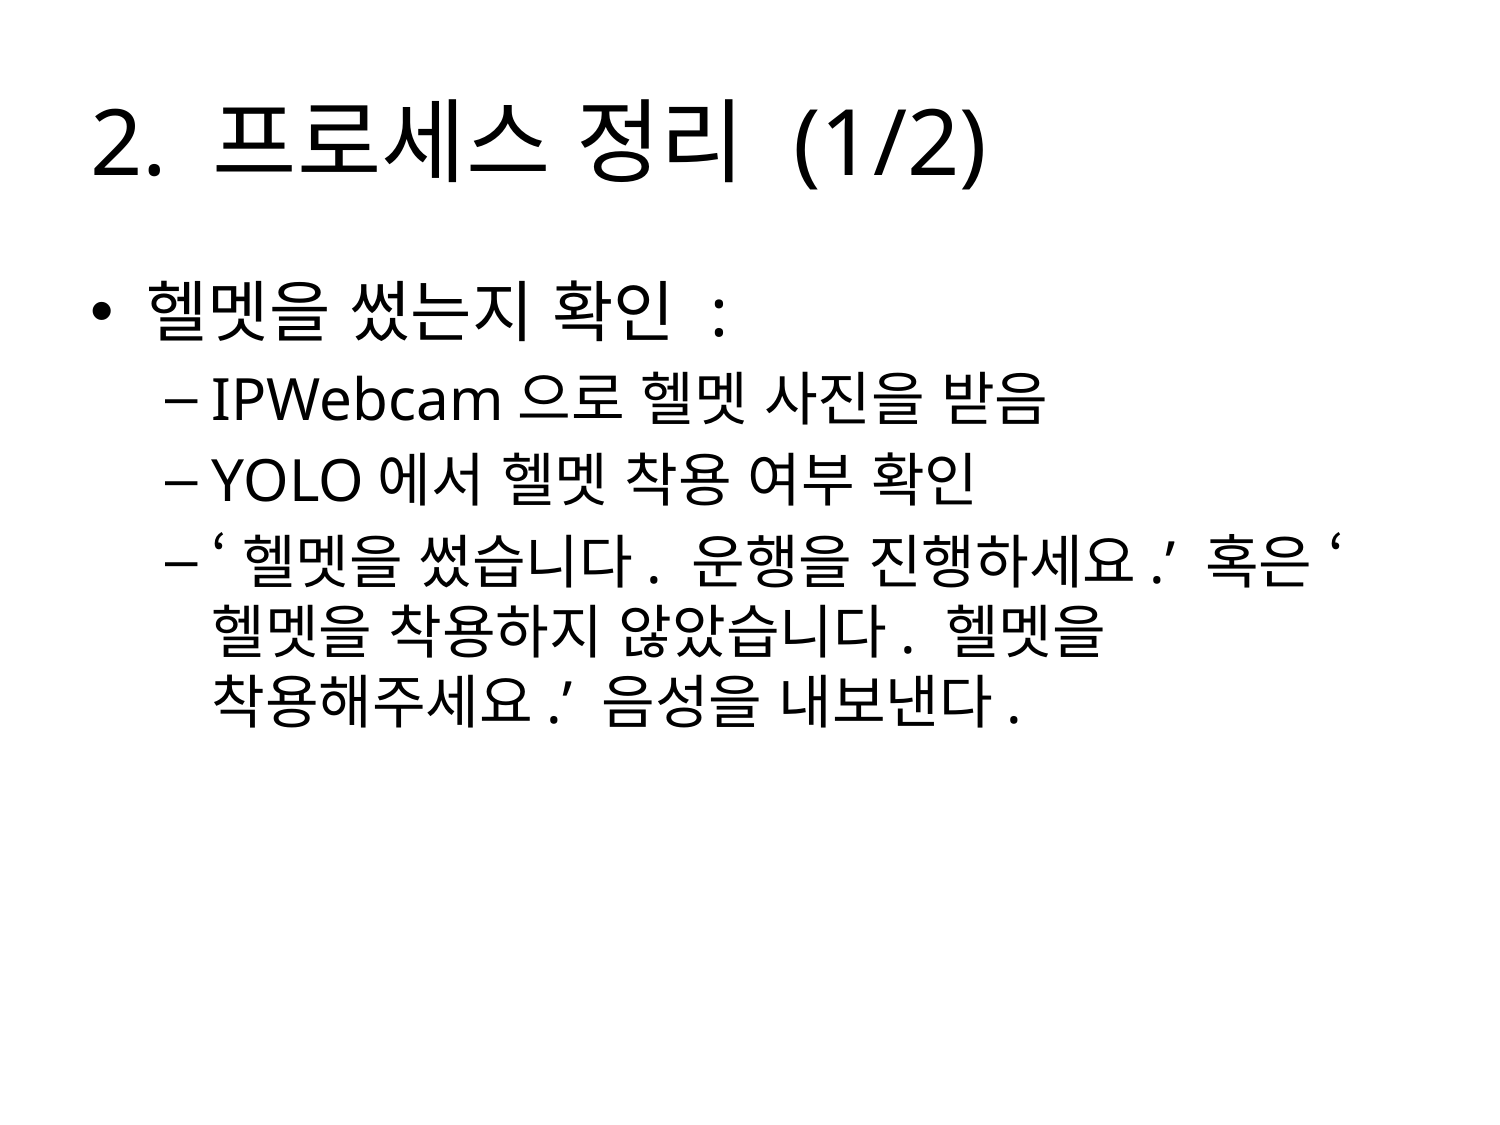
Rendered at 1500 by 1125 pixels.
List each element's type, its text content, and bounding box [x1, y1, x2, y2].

title 2. 프로세스 정리 (1/2) [75, 45, 1425, 233]
list 헬멧을 썼는지 확인 : IPWebcam으로 헬멧 사진을 받음 YOLO에서 헬멧 착용 여부 확인 ‘헬멧을 썼습니다. 운행을 진행하세요.’ 혹은 ‘헬멧을 착용하지 않았습니다. 헬멧을 착용해주세요.’ 음성을 내보낸다. [75, 262, 1425, 1005]
